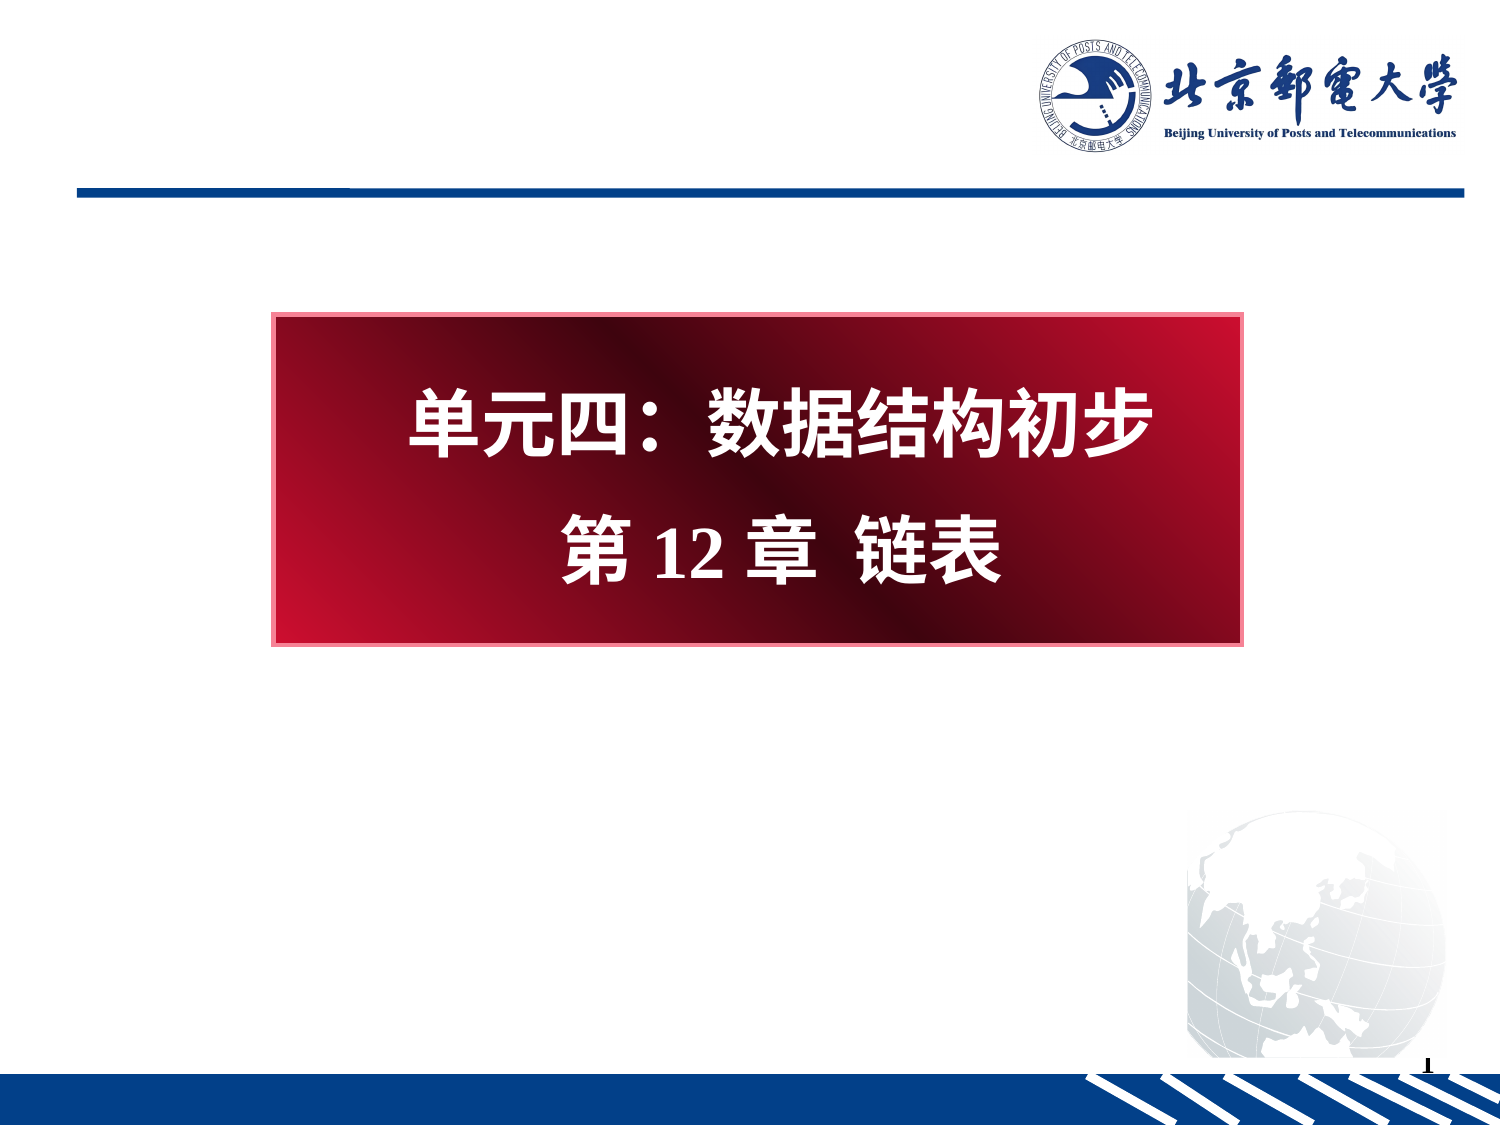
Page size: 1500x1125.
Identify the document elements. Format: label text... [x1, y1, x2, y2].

picture [1186, 810, 1448, 1060]
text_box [249, 314, 1313, 646]
text_box 1 [1137, 1037, 1450, 1113]
picture [1032, 35, 1465, 155]
